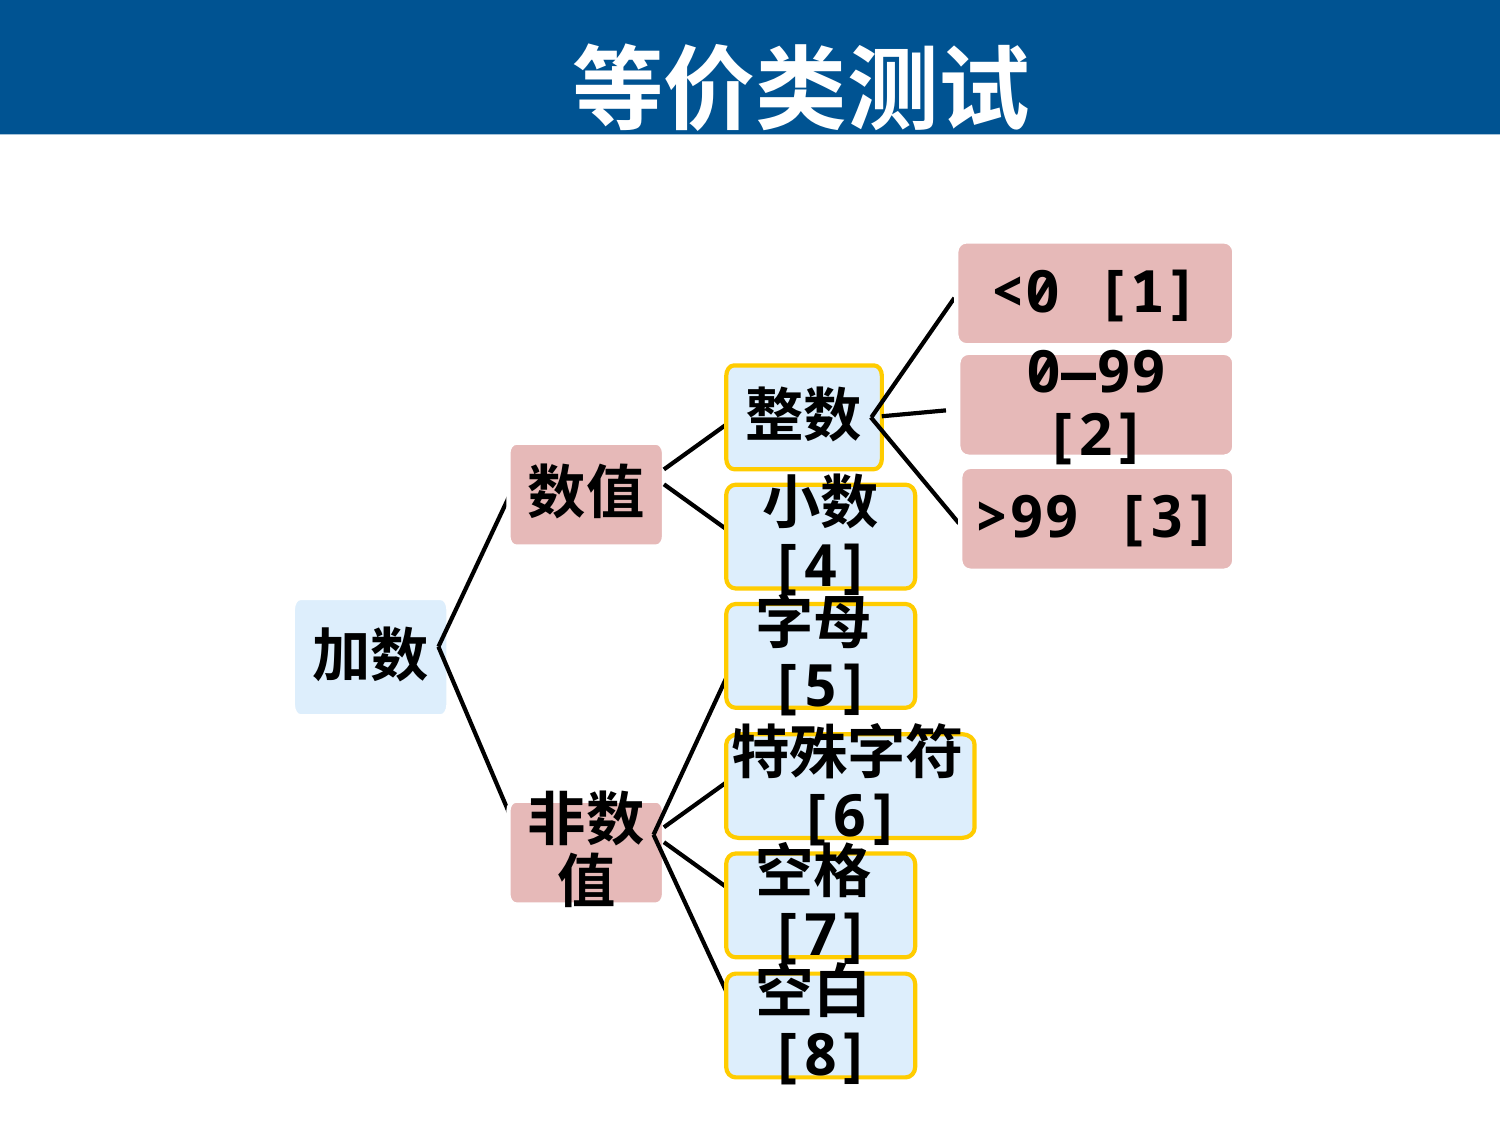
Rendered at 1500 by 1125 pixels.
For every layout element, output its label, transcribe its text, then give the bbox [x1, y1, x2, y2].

text_box [662, 781, 724, 830]
text_box 空白[8] [724, 971, 918, 1080]
text_box >99 [3] [958, 464, 1237, 573]
text_box [662, 482, 724, 531]
text_box [651, 833, 724, 992]
text_box 小数 [4] [724, 482, 918, 591]
text_box 非数值 [506, 798, 667, 907]
text_box [869, 296, 954, 417]
text_box [881, 408, 947, 419]
title 等价类测试 [123, 30, 1437, 161]
text_box <0 [1] [954, 239, 1237, 348]
text_box 字母[5] [724, 601, 918, 710]
text_box 0—99 [2] [956, 350, 1237, 459]
text_box 特殊字符[6] [724, 732, 977, 841]
text_box [651, 677, 724, 835]
text_box 加数 [290, 595, 451, 719]
text_box 空格[7] [724, 851, 918, 960]
text_box 数值 [506, 440, 667, 549]
text_box 整数 [724, 363, 884, 472]
text_box [662, 840, 724, 888]
text_box [869, 415, 958, 525]
text_box [662, 423, 724, 472]
text_box [436, 498, 506, 647]
text_box [436, 645, 508, 812]
